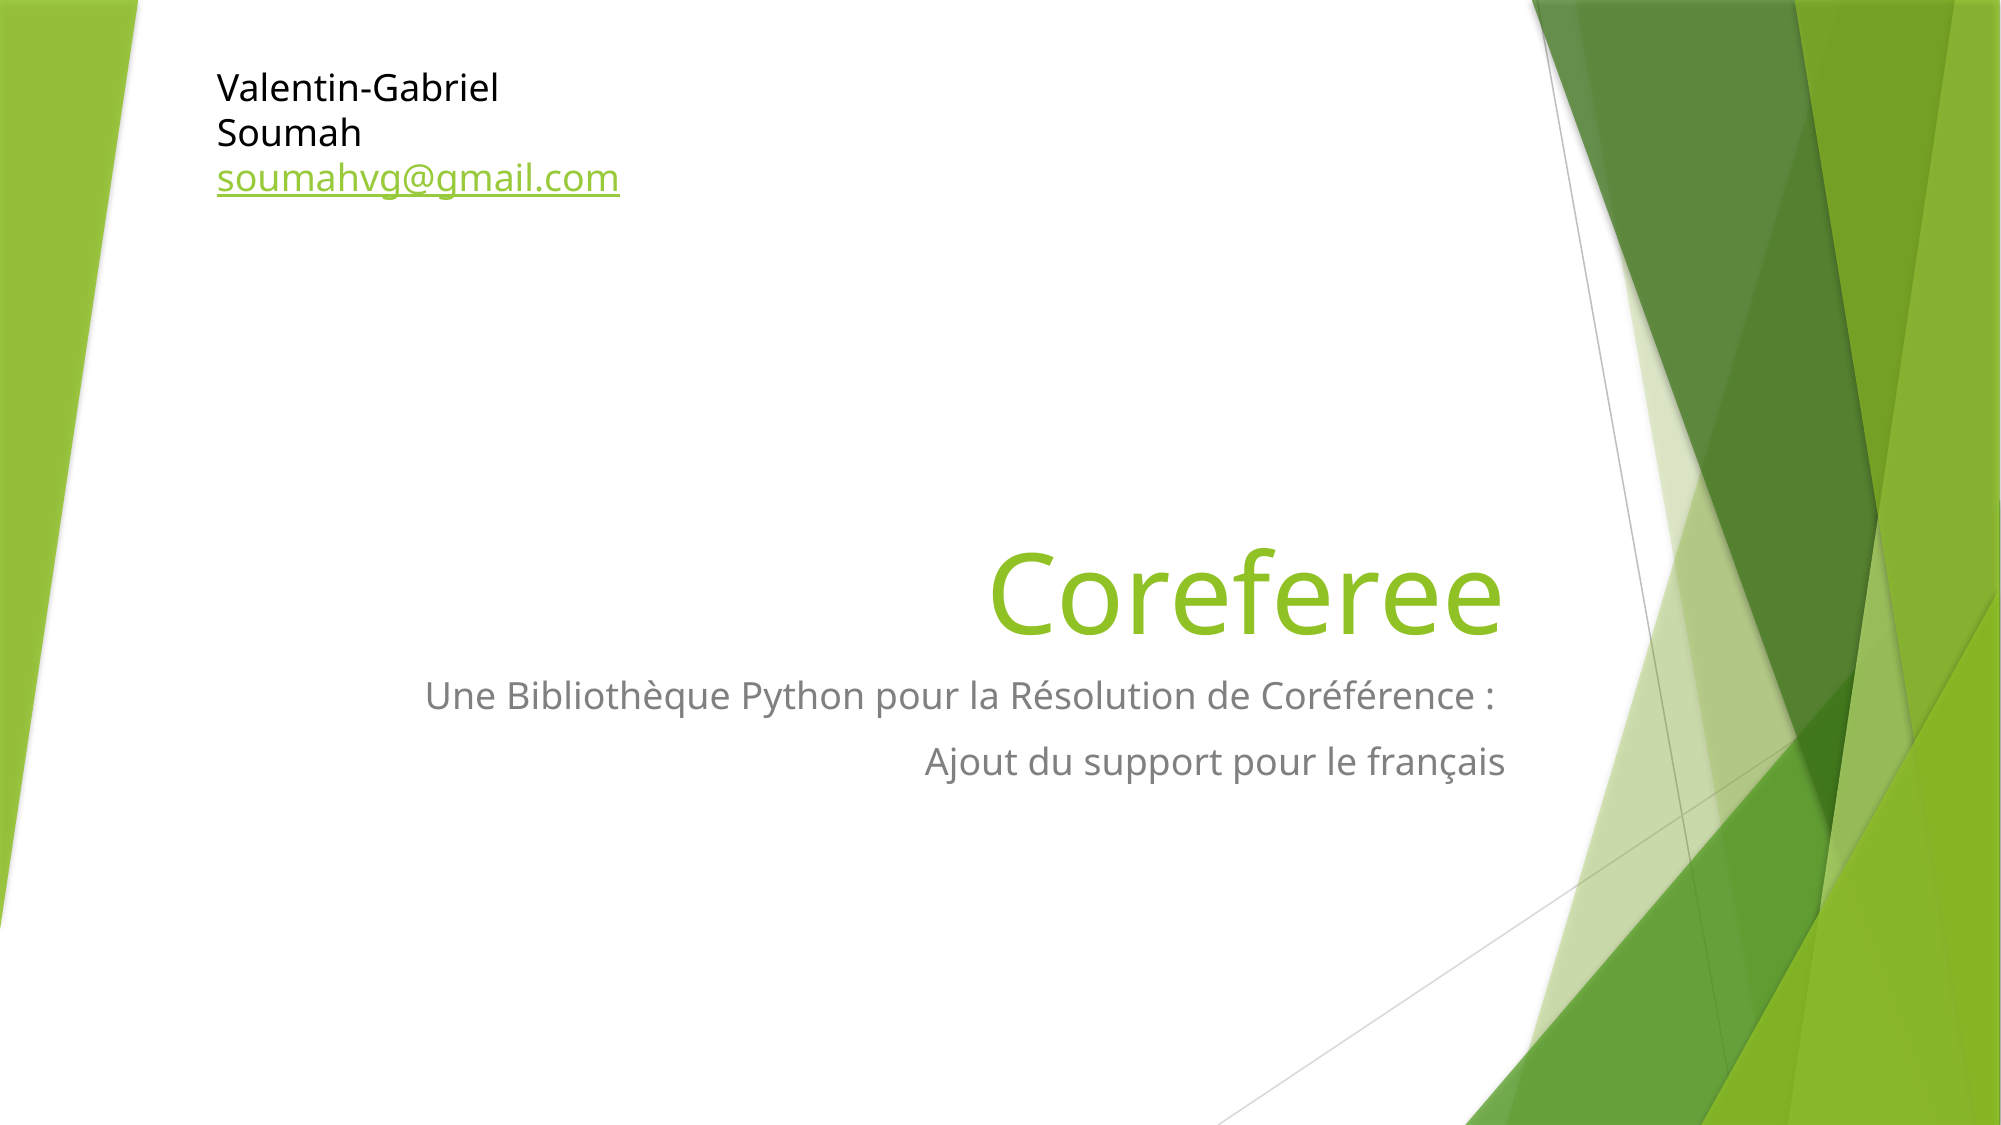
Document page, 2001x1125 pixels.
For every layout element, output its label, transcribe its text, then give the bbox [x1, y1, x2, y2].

text_box Valentin-Gabriel Soumah soumahvg@gmail.com [202, 56, 668, 258]
subtitle Une Bibliothèque Python pour la Résolution de Coréférence : Ajout du support pour le français [247, 664, 1522, 845]
title Coreferee [247, 394, 1522, 664]
